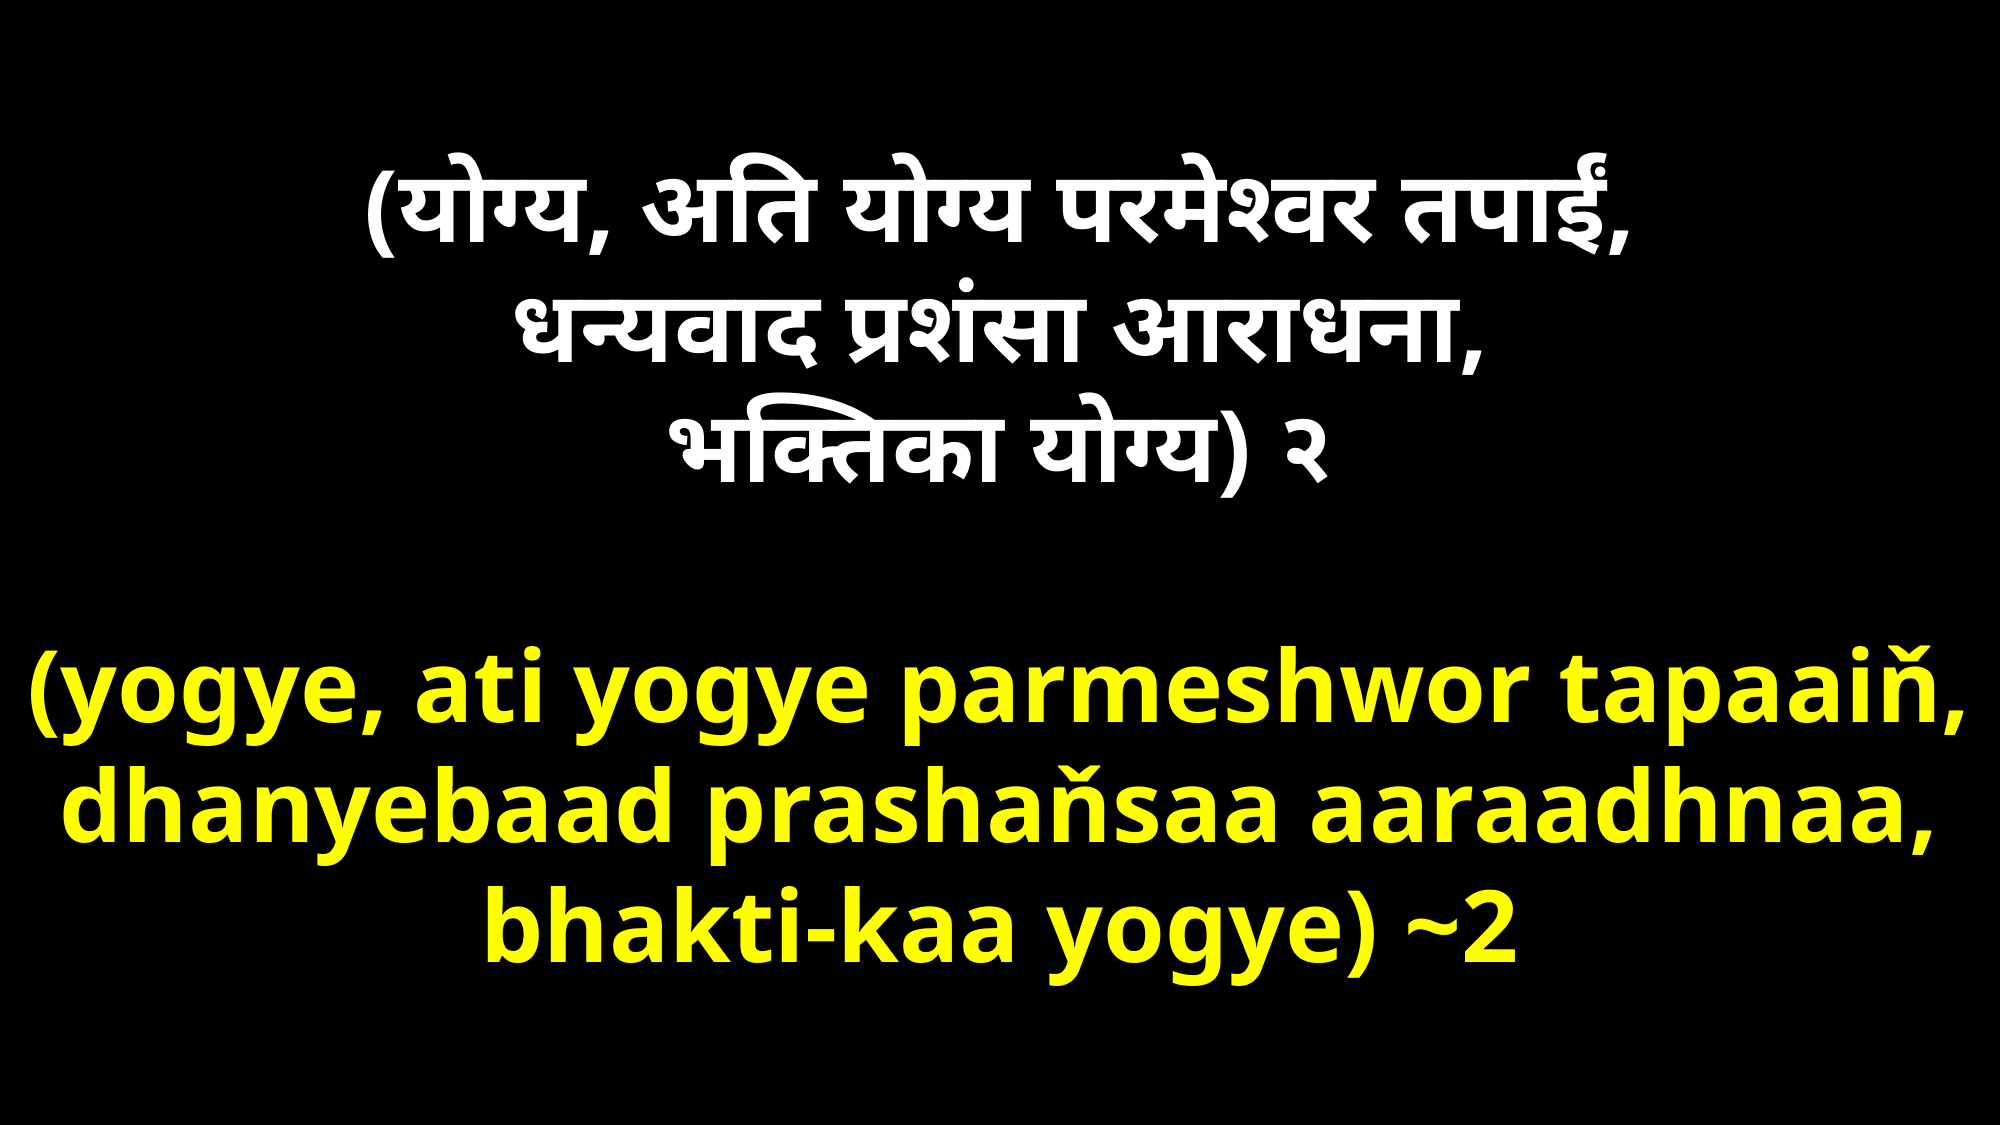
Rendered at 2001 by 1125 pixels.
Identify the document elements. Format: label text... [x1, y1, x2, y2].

text_box (योग्य, अति योग्य परमेश्‍वर तपाईं, धन्यवाद प्रशंसा आराधना, भक्तिका योग्य) २ (yogye, ati yogye parmeshwor tapaaiň, dhanyebaad prashaňsaa aaraadhnaa, bhakti-kaa yogye) ~2 [22, 138, 1977, 987]
